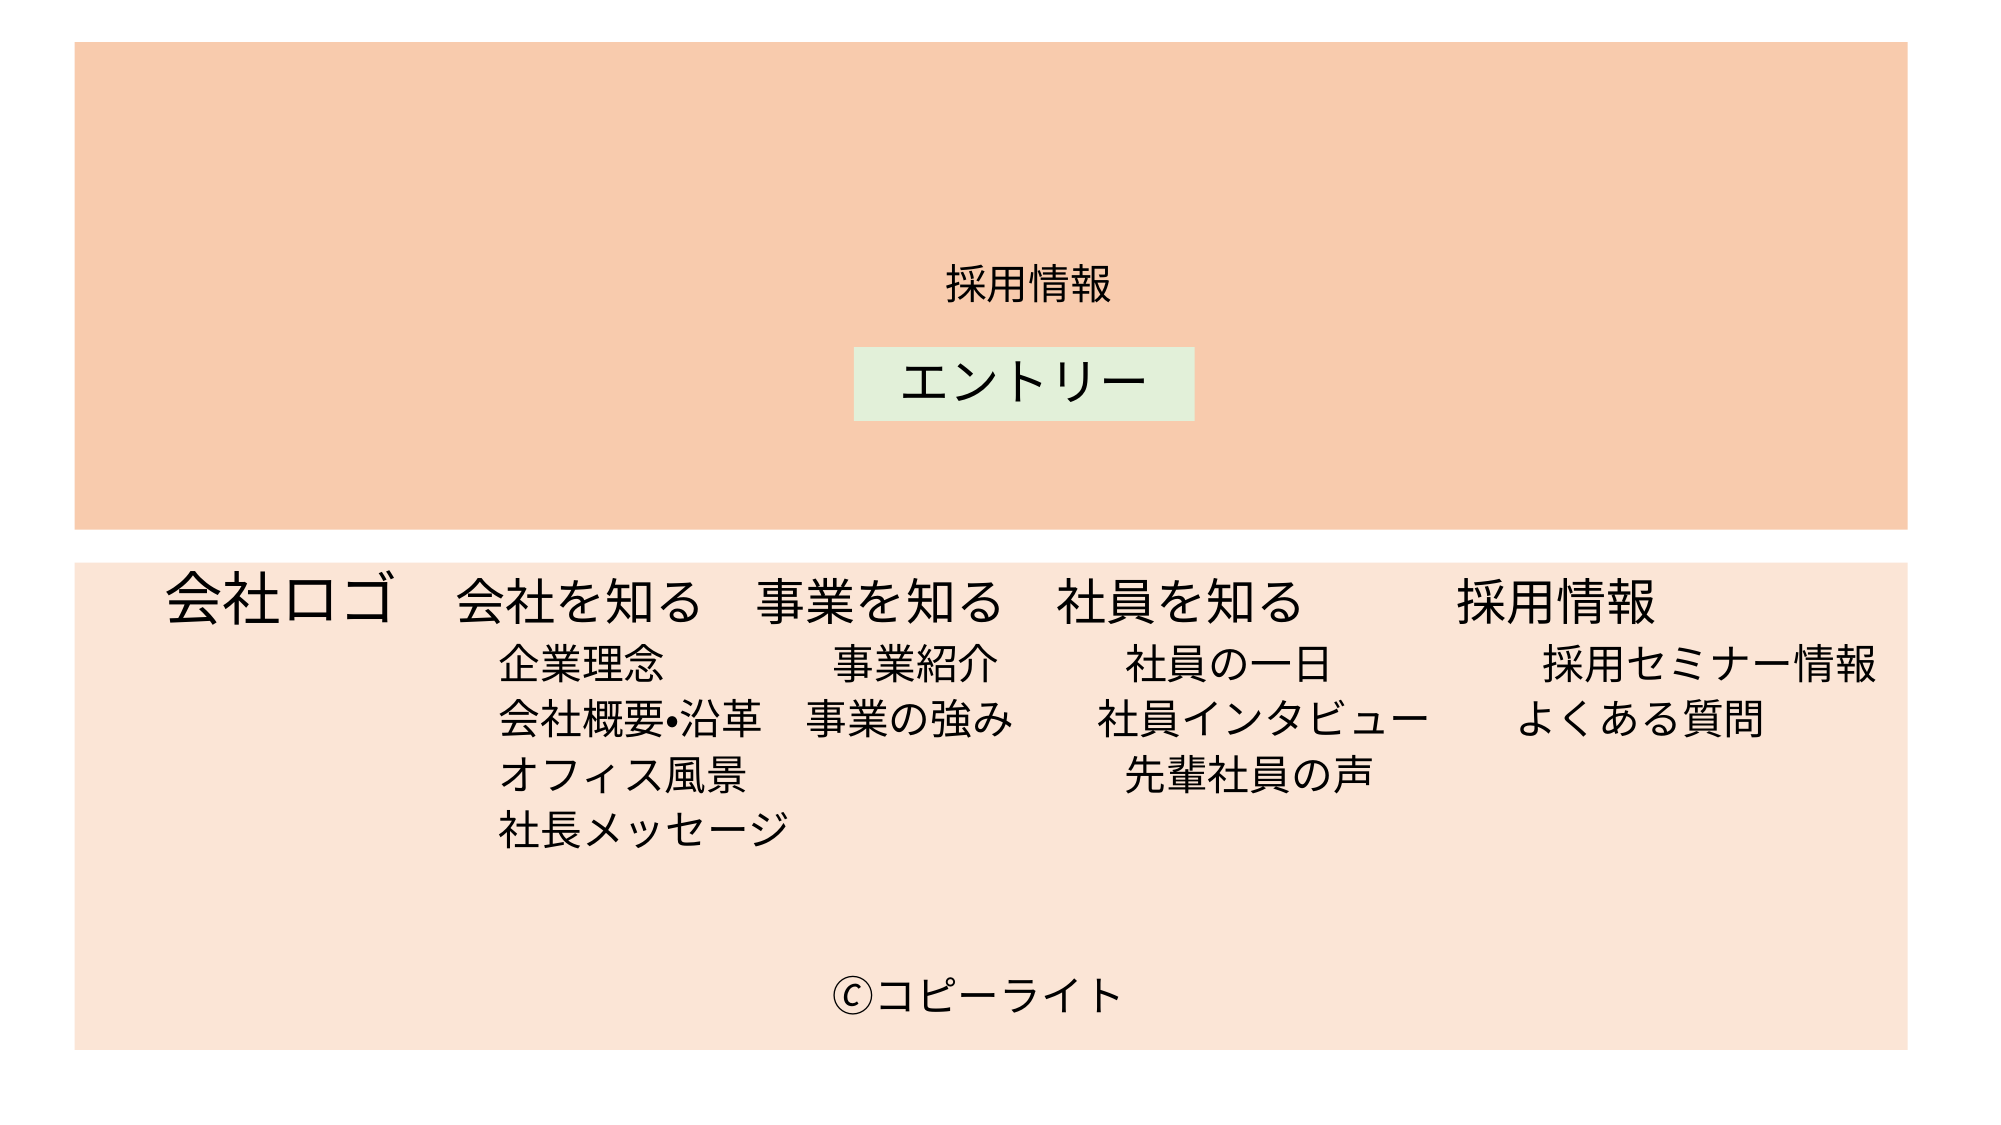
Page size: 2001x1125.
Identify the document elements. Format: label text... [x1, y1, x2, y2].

text_box エントリー [853, 347, 1195, 421]
text_box 採用情報 [74, 42, 1908, 530]
text_box 会社ロゴ 会社を知る 事業を知る 社員を知る 採用情報 企業理念 事業紹介 社員の一日 採用セミナー情報 会社概要・沿革 事業の強み 社員インタビュー よくある質問 オフィス風景 先輩社員の声 社長メッセージ 🄫コピーライト [74, 562, 1908, 1050]
